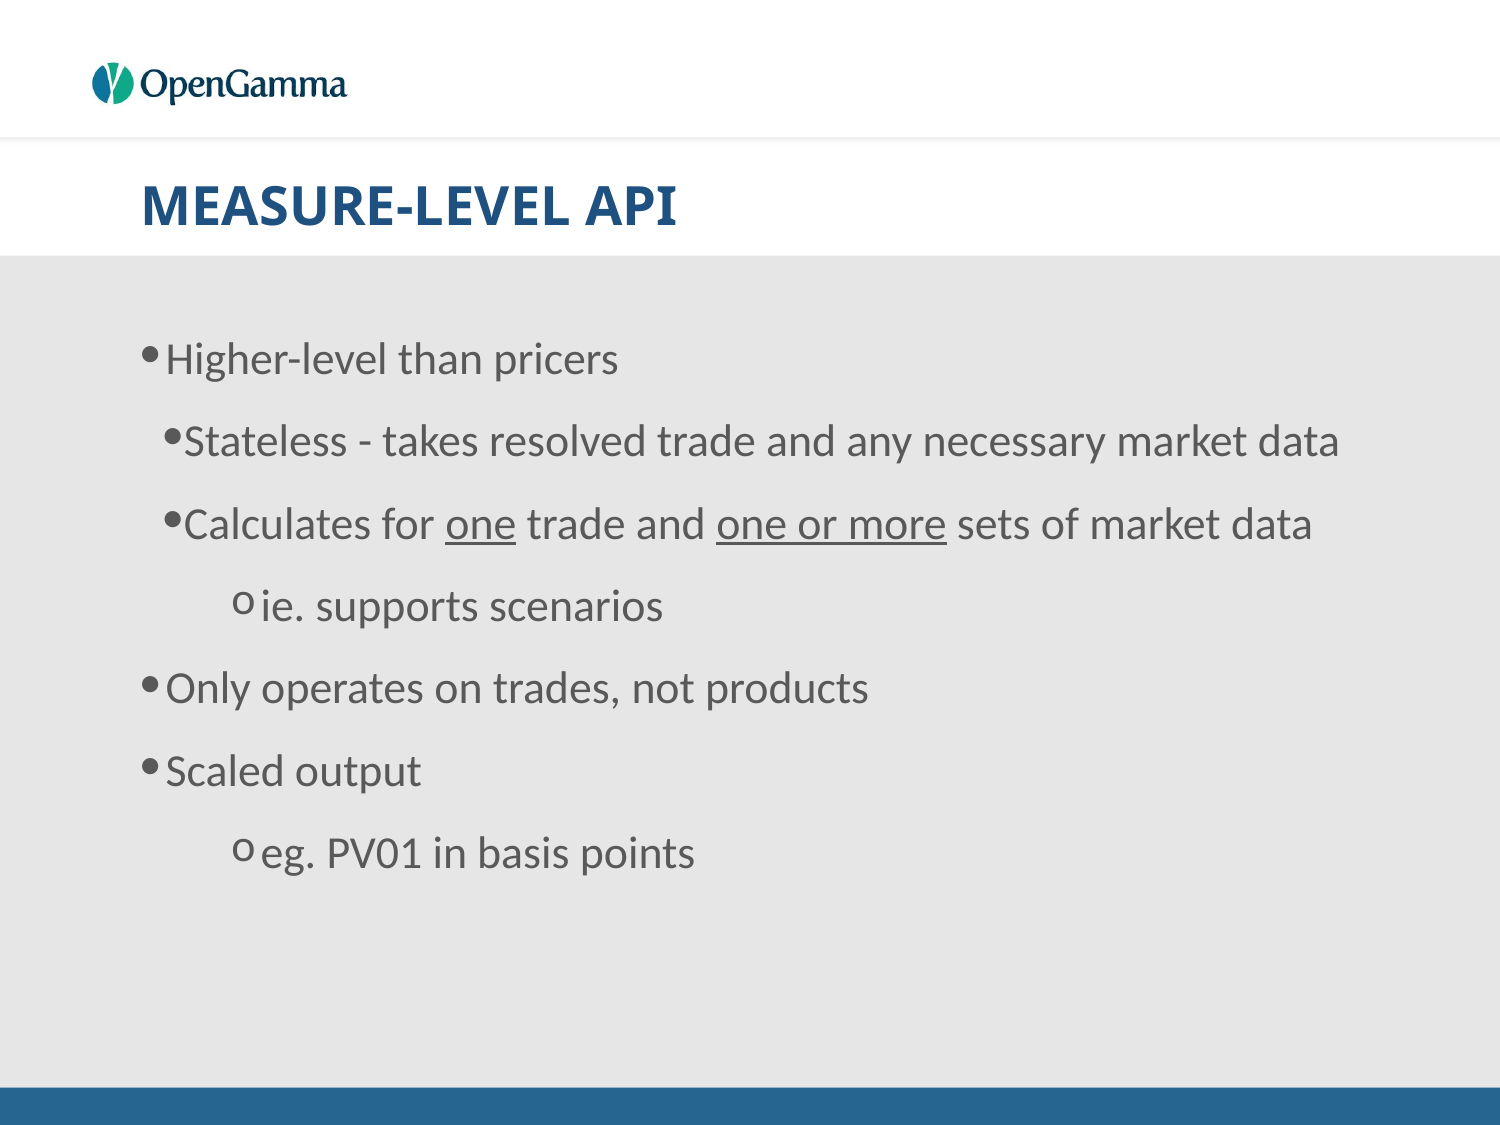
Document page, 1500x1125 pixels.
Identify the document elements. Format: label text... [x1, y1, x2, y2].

list Higher-level than pricers Stateless - takes resolved trade and any necessary market data Calculates for one trade and one or more sets of market data ie. supports scenarios Only operates on trades, not products Scaled output eg. PV01 in basis points [123, 293, 1416, 1061]
title MEASURE-LEVEL API [125, 164, 1414, 239]
picture [0, 0, 1500, 167]
